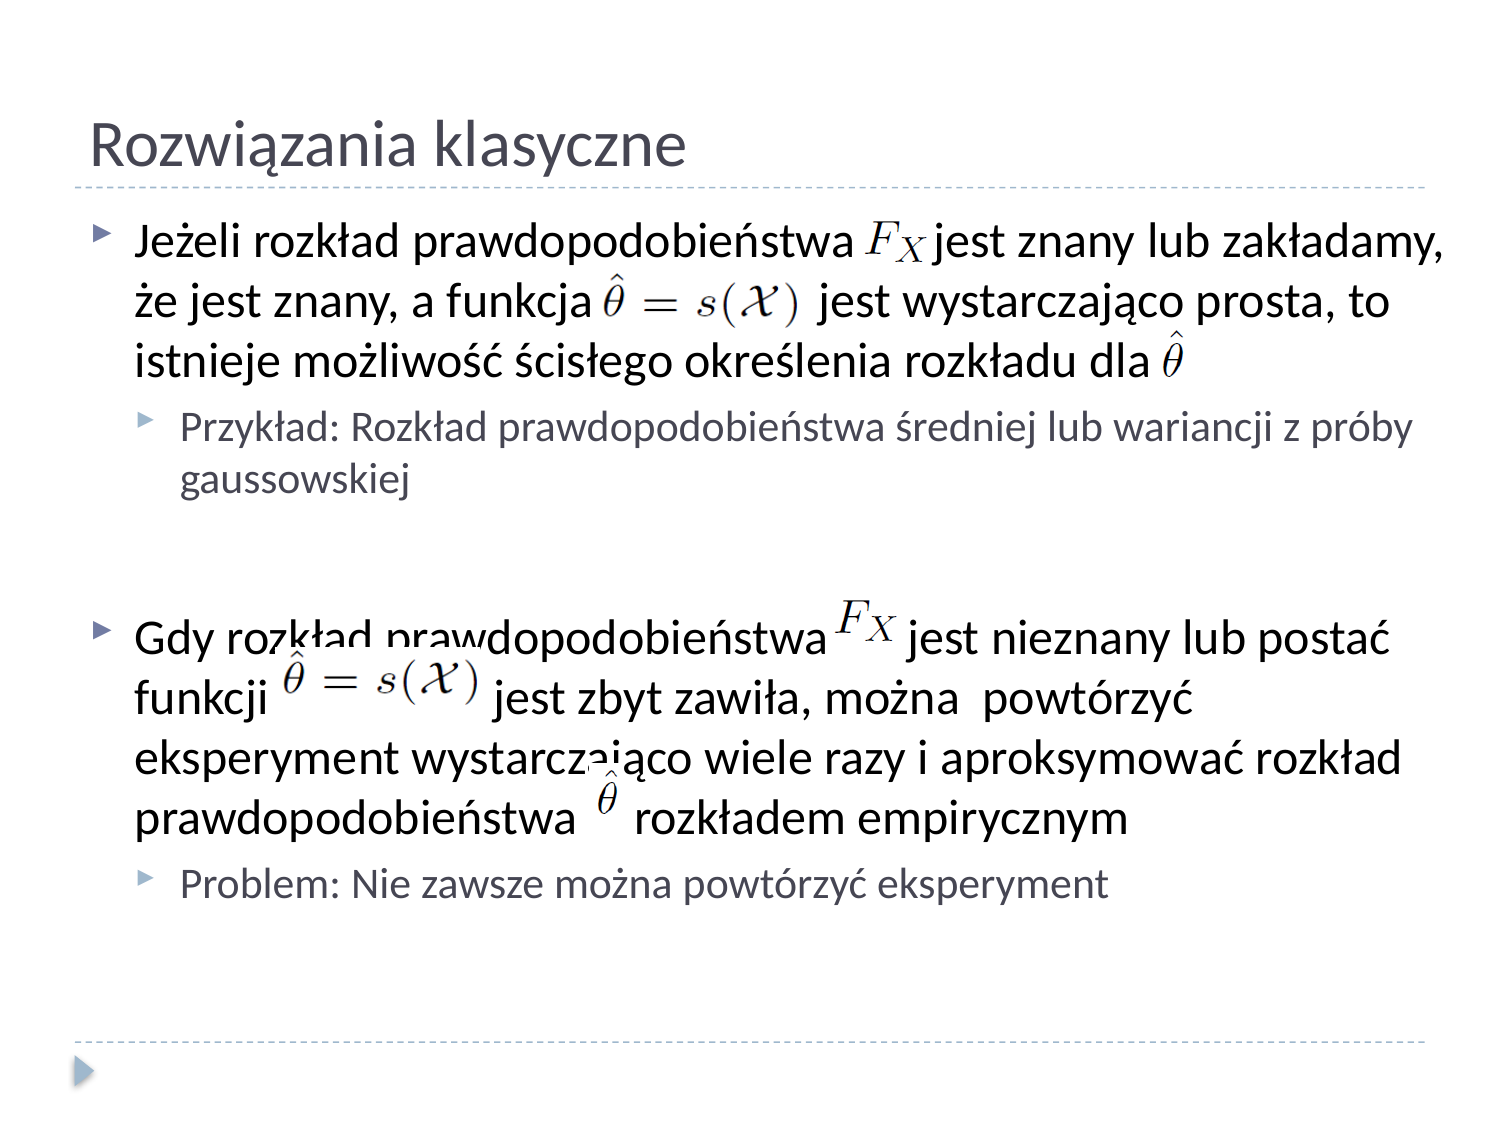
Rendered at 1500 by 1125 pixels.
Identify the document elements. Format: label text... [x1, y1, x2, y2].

picture [860, 213, 930, 272]
list Jeżeli rozkład prawdopodobieństwa jest znany lub zakładamy, że jest znany, a funkcja jest wystarczająco prosta, to istnieje możliwość ścisłego określenia rozkładu dla Przykład: Rozkład prawdopodobieństwa średniej lub wariancji z próby gaussowskiej Gdy rozkład prawdopodobieństwa jest nieznany lub postać funkcji jest zbyt zawiła, można powtórzyć eksperyment wystarczająco wiele razy i aproksymować rozkład prawdopodobieństwa rozkładem empirycznym Problem: Nie zawsze można powtórzyć eksperyment [75, 200, 1465, 1010]
title Rozwiązania klasyczne [75, 24, 1425, 188]
picture [588, 762, 623, 818]
picture [830, 593, 900, 652]
picture [594, 270, 800, 330]
picture [275, 647, 481, 707]
picture [1153, 323, 1189, 381]
